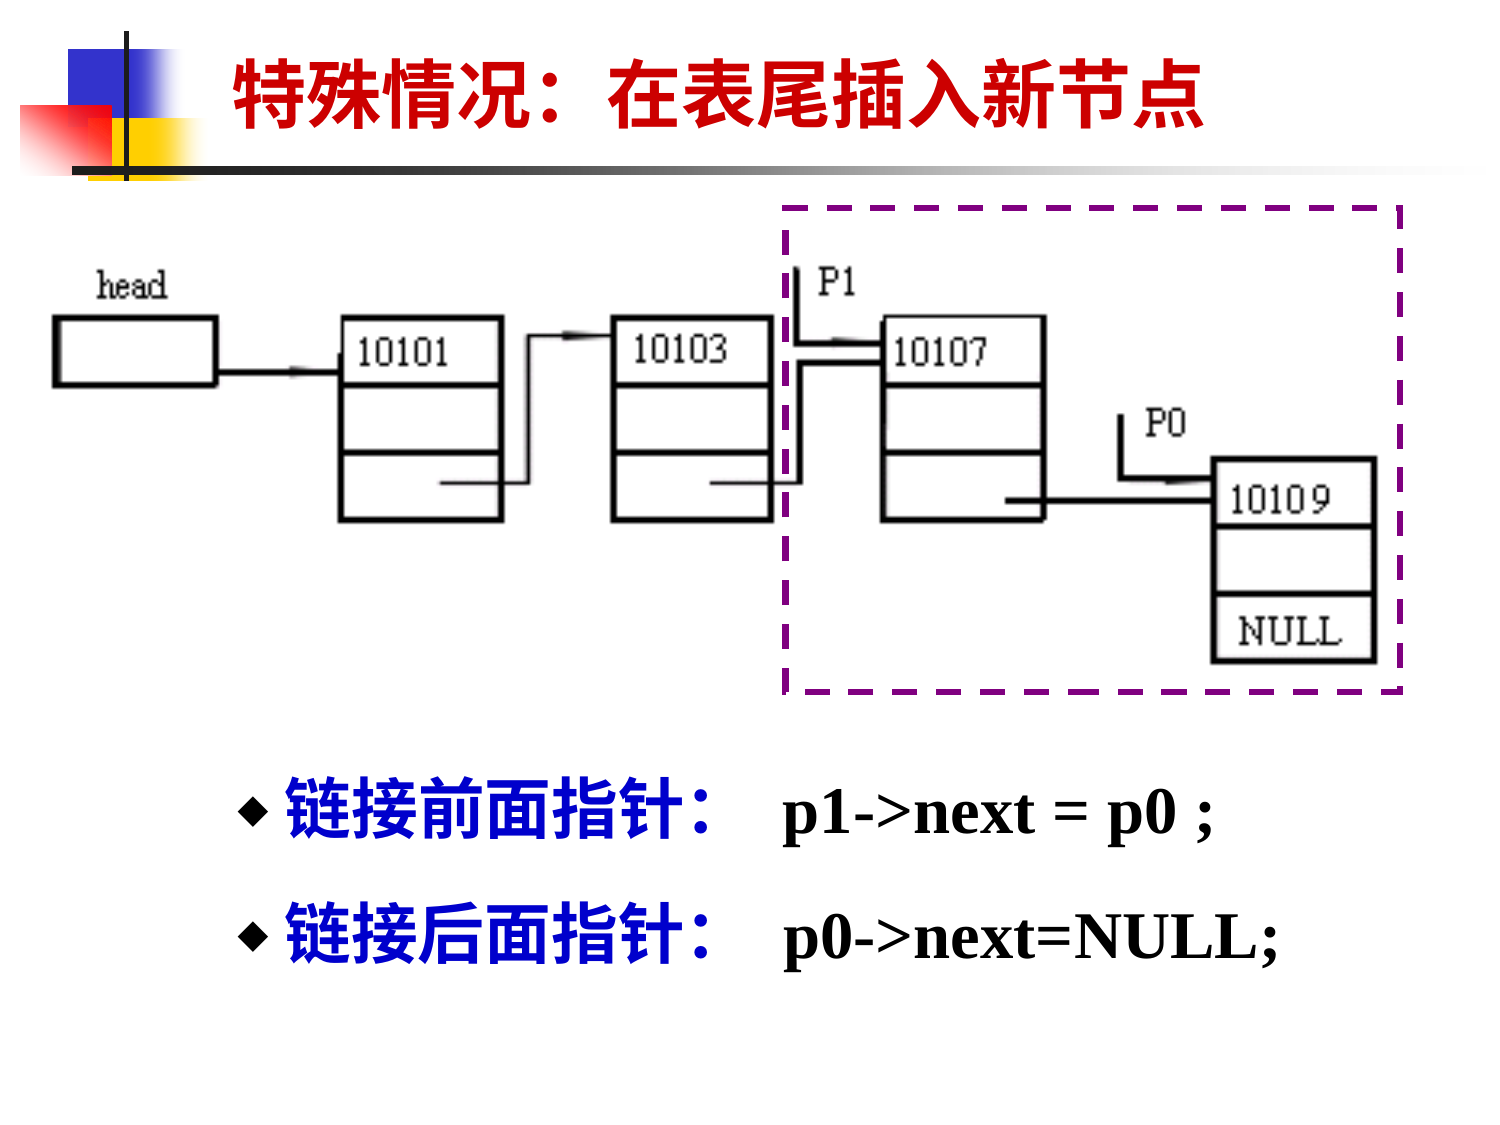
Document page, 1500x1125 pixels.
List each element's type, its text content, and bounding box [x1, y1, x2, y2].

text_box 链接前面指针： p1->next = p0 ; [147, 751, 1235, 858]
text_box 链接后面指针： p0->next=NULL; [147, 876, 1341, 976]
text_box 特殊情况：在表尾插入新节点 [66, 30, 1222, 145]
picture [5, 181, 1465, 704]
